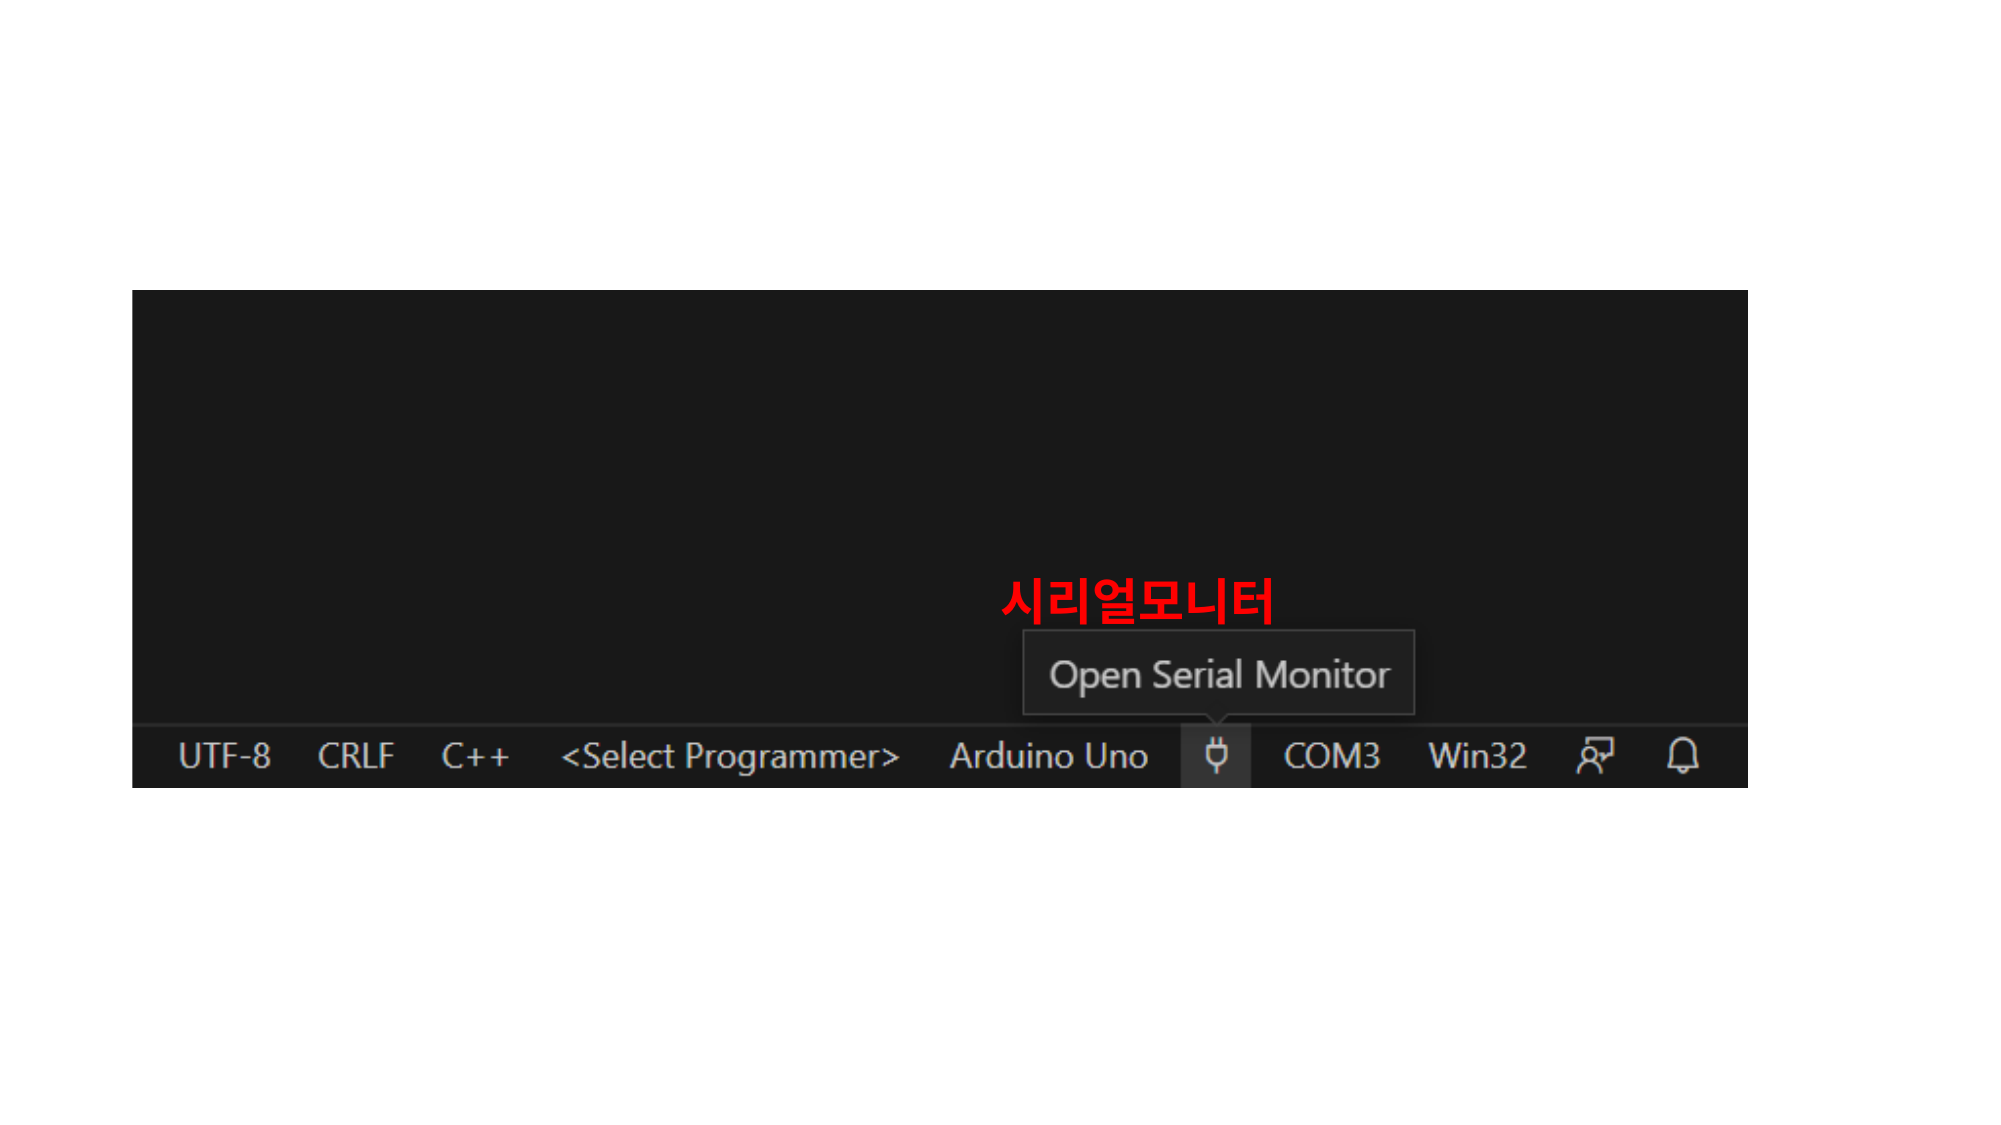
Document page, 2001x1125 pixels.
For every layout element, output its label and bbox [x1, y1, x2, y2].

picture [132, 290, 1748, 788]
